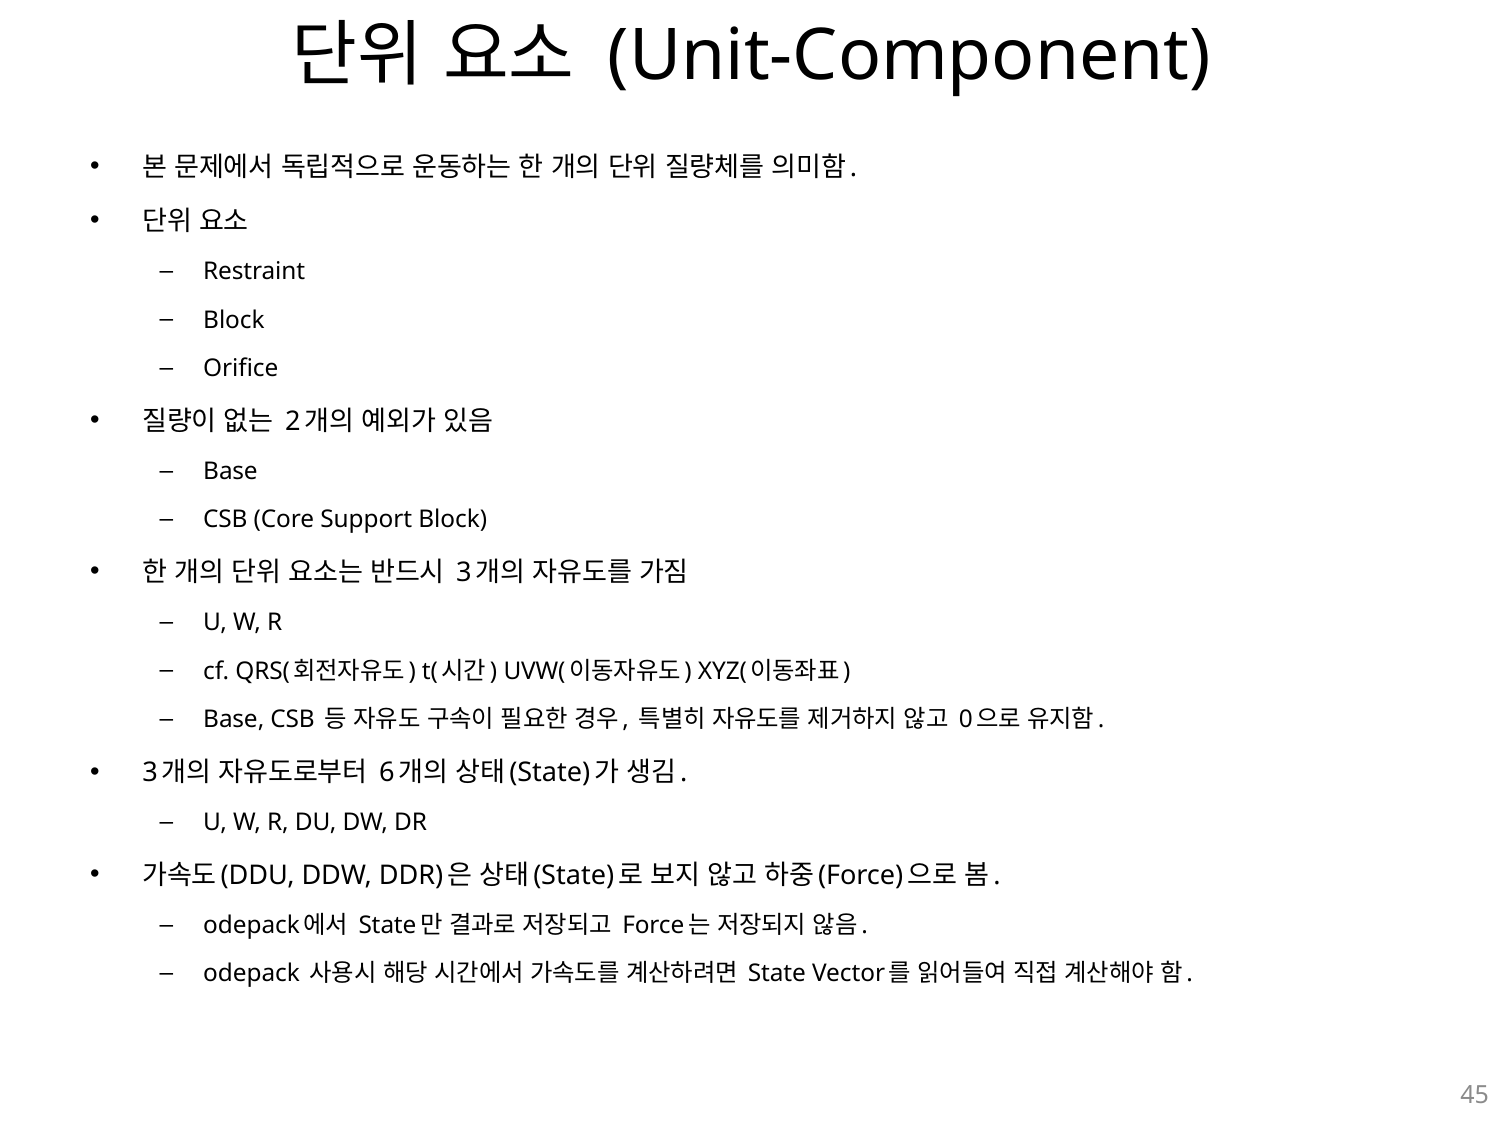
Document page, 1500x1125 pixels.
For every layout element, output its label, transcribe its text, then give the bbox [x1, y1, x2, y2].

slide_number 45 [1153, 1065, 1500, 1125]
list 본 문제에서 독립적으로 운동하는 한 개의 단위 질량체를 의미함. 단위 요소 Restraint Block Orifice 질량이 없는 2개의 예외가 있음 Base CSB (Core Support Block) 한 개의 단위 요소는 반드시 3개의 자유도를 가짐 U, W, R cf. QRS(회전자유도) t(시간) UVW(이동자유도) XYZ(이동좌표) Base, CSB 등 자유도 구속이 필요한 경우, 특별히 자유도를 제거하지 않고 0으로 유지함. 3개의 자유도로부터 6개의 상태(State)가 생김. U, W, R, DU, DW, DR 가속도(DDU, DDW, DDR)은 상태(State)로 보지 않고 하중(Force)으로 봄. odepack에서 State만 결과로 저장되고 Force는 저장되지 않음. odepack 사용시 해당 시간에서 가속도를 계산하려면 State Vector를 읽어들여 직접 계산해야 함. [75, 125, 1425, 1005]
title 단위 요소 (Unit-Component) [76, 0, 1427, 102]
